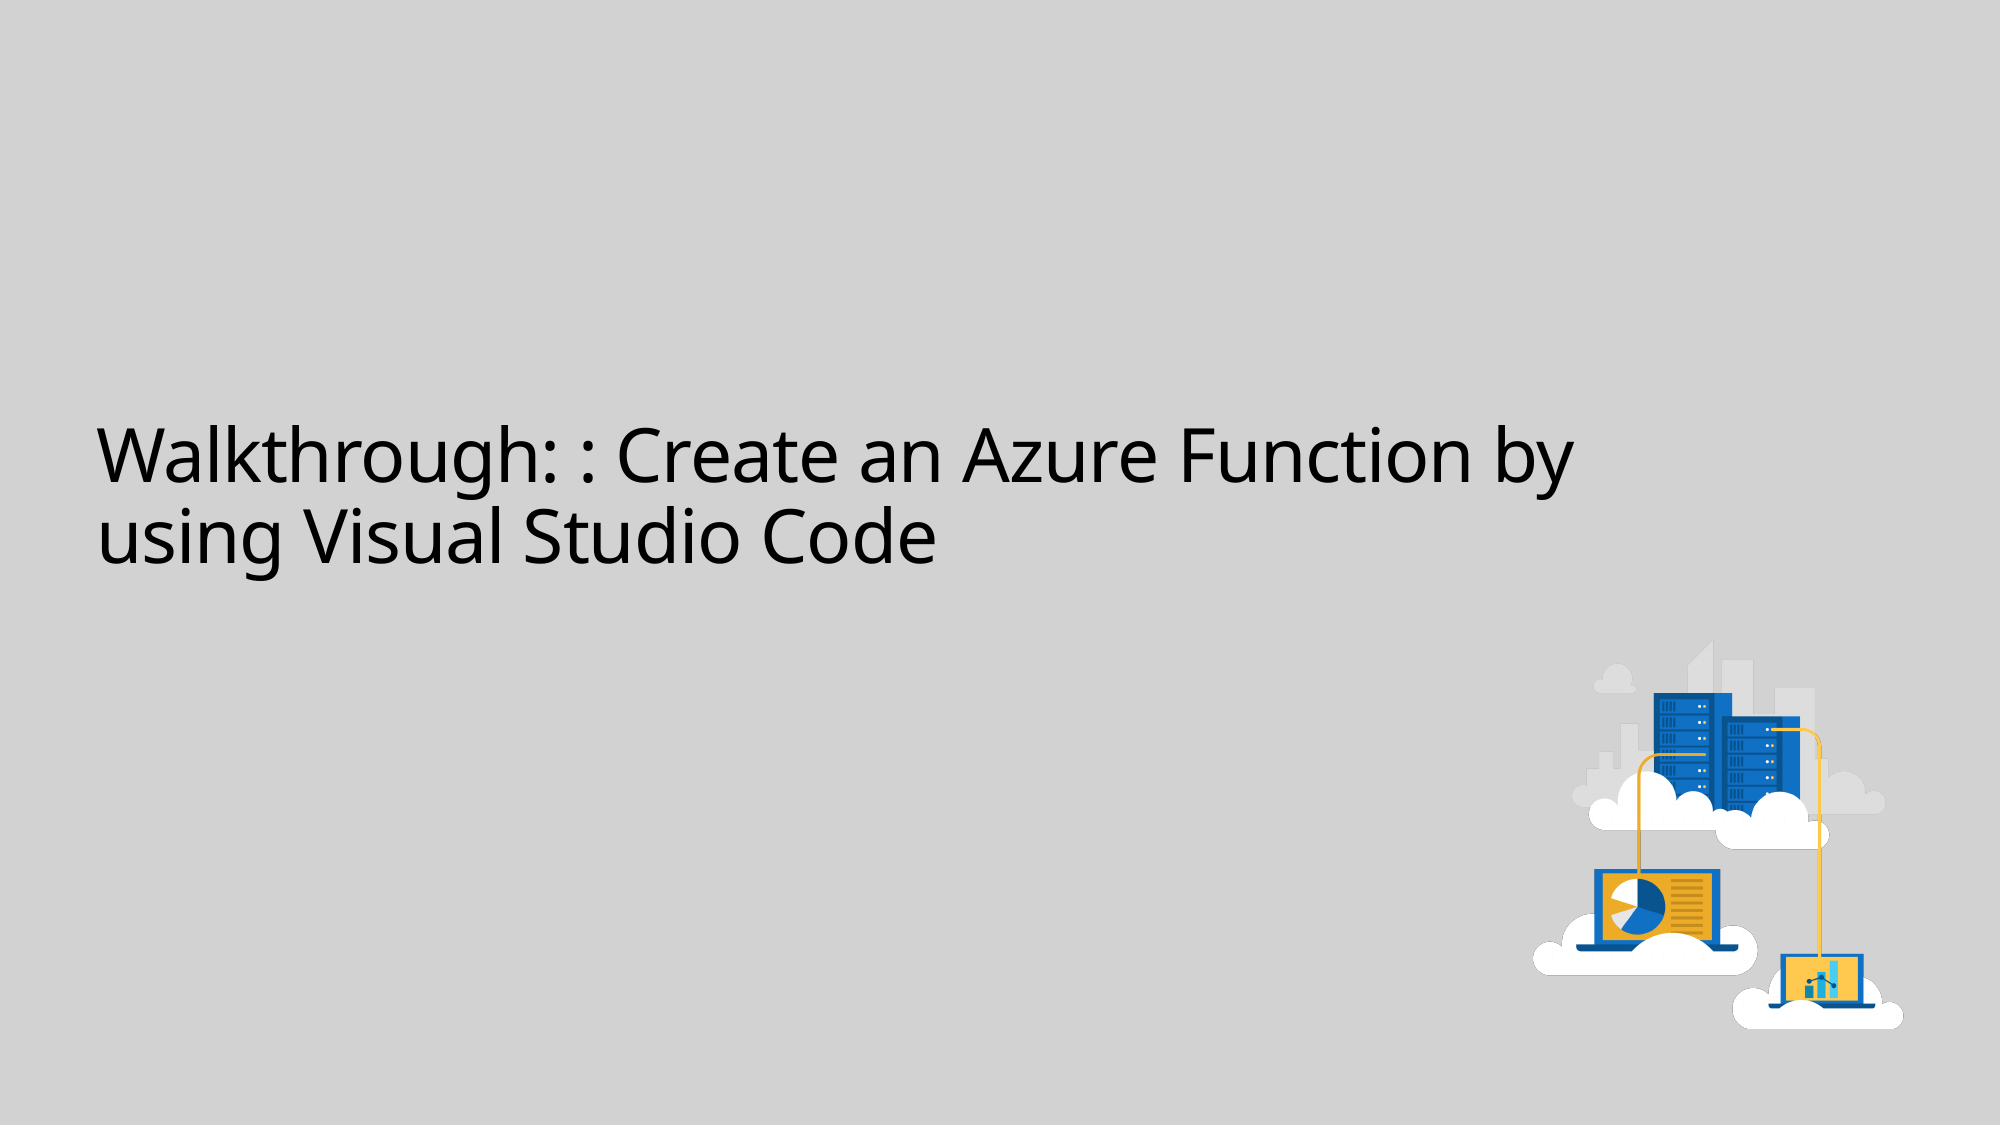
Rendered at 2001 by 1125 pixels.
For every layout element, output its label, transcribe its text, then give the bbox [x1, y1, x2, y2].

picture [1532, 639, 1905, 1029]
title Walkthrough: : Create an Azure Function by using Visual Studio Code [96, 415, 1596, 580]
